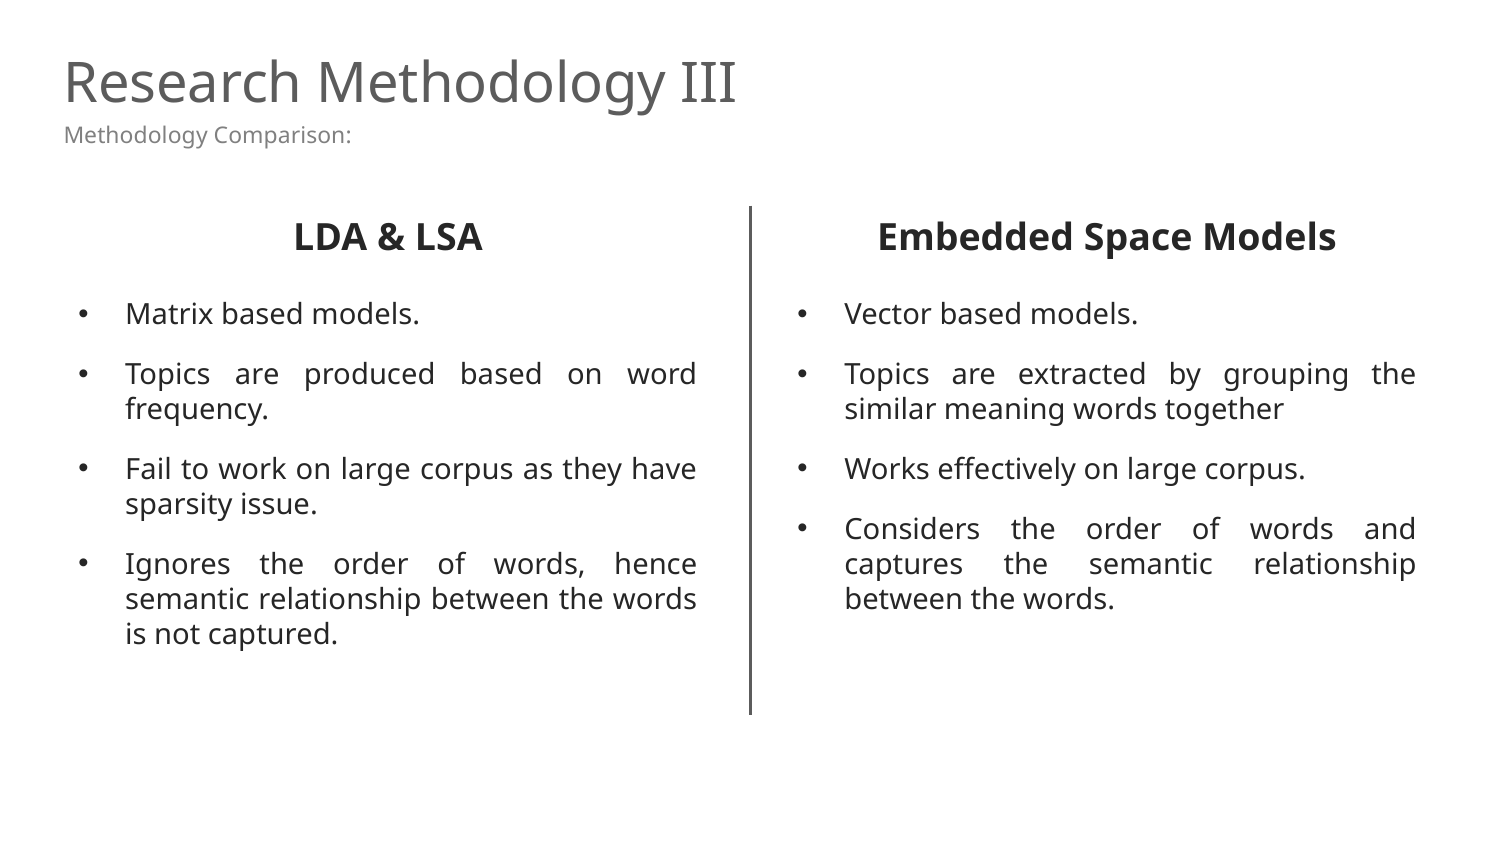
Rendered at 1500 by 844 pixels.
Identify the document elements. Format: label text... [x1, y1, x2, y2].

list Methodology Comparison: [63, 119, 1437, 149]
title Research Methodology III [63, 46, 1437, 114]
text_box LDA & LSA Matrix based models. Topics are produced based on word frequency. Fail to work on large corpus as they have sparsity issue. Ignores the order of words, hence semantic relationship between the words is not captured. [63, 205, 713, 658]
text_box Embedded Space Models Vector based models. Topics are extracted by grouping the similar meaning words together Works effectively on large corpus. Considers the order of words and captures the semantic relationship between the words. [782, 205, 1432, 623]
